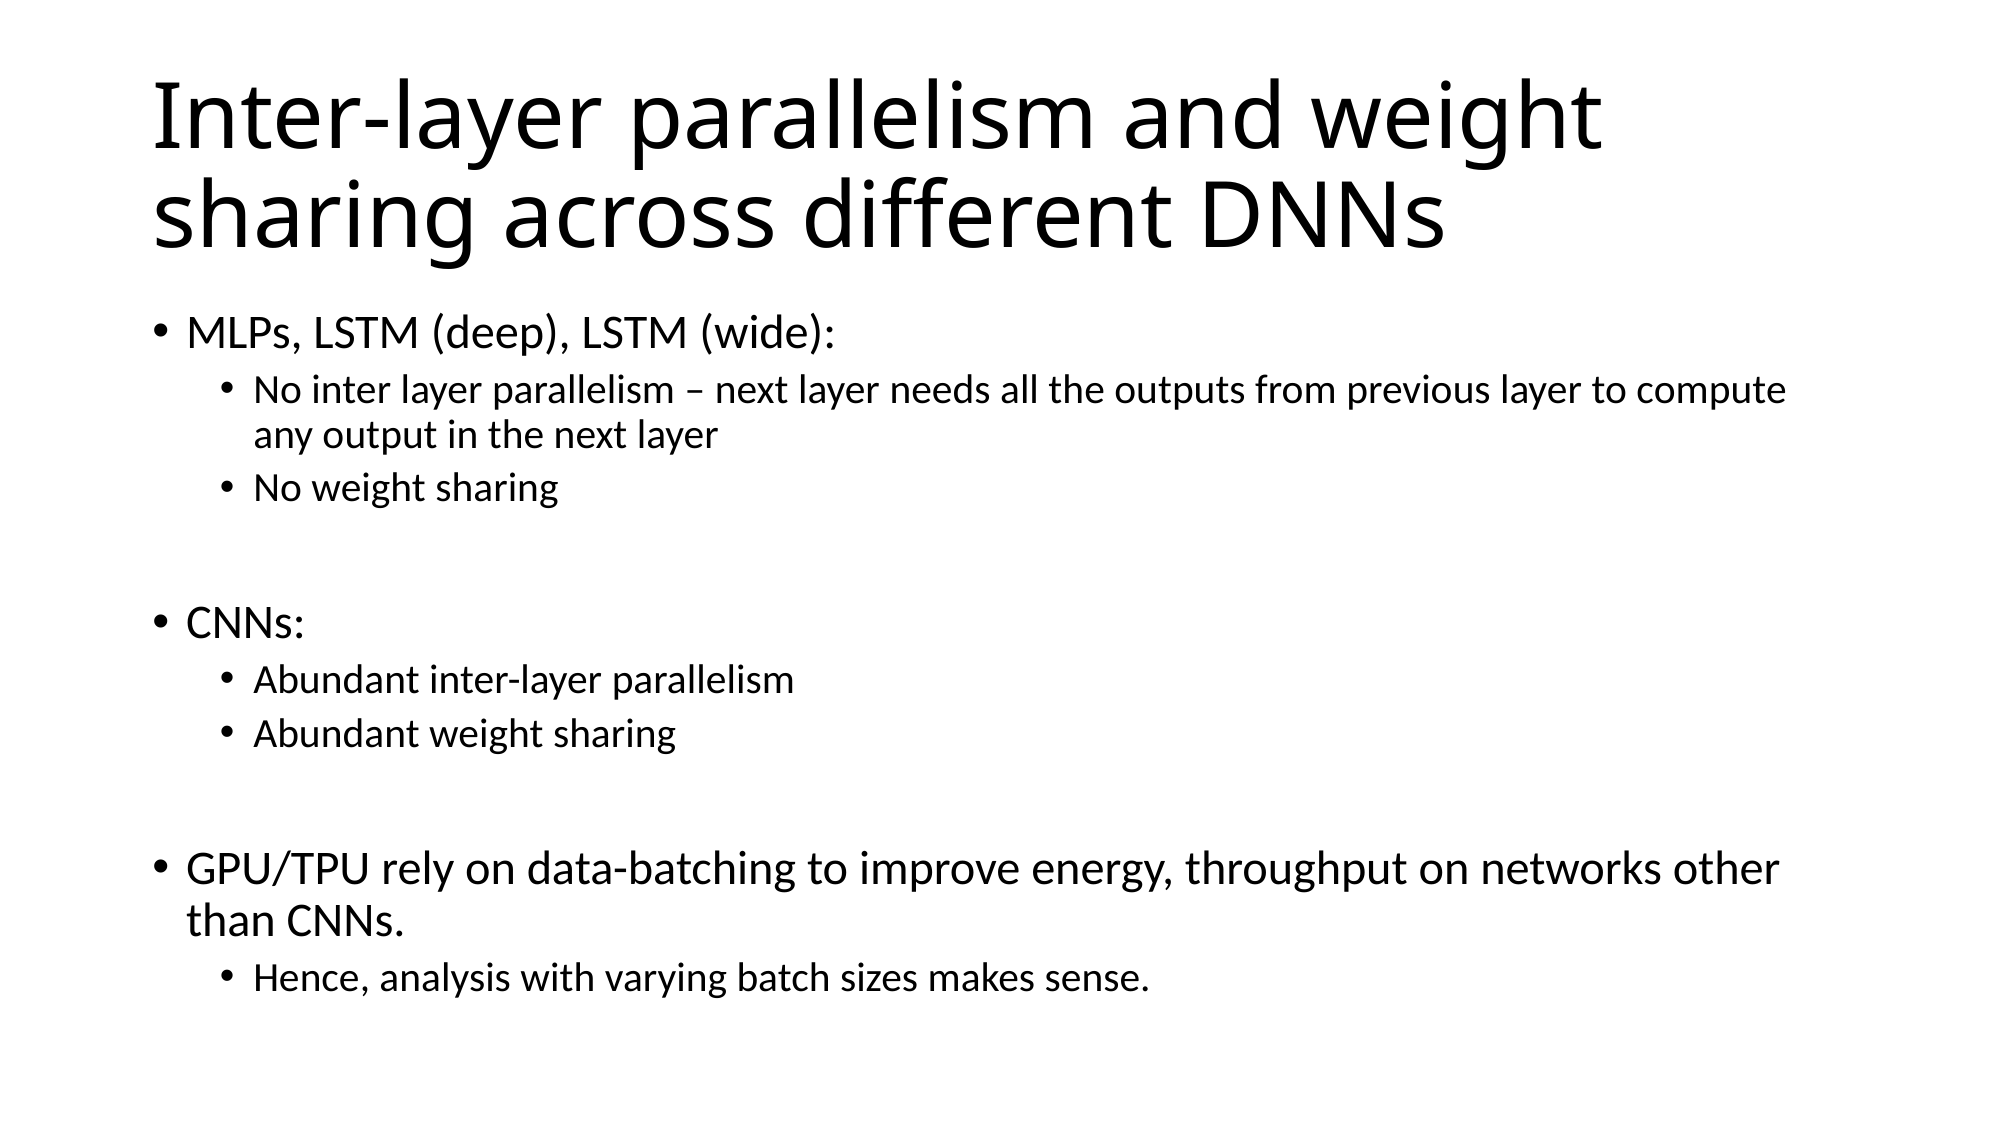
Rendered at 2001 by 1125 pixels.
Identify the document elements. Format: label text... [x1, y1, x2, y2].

list MLPs, LSTM (deep), LSTM (wide): No inter layer parallelism – next layer needs all the outputs from previous layer to compute any output in the next layer No weight sharing CNNs: Abundant inter-layer parallelism Abundant weight sharing GPU/TPU rely on data-batching to improve energy, throughput on networks other than CNNs. Hence, analysis with varying batch sizes makes sense. [137, 299, 1863, 1014]
title Inter-layer parallelism and weight sharing across different DNNs [137, 59, 1863, 278]
